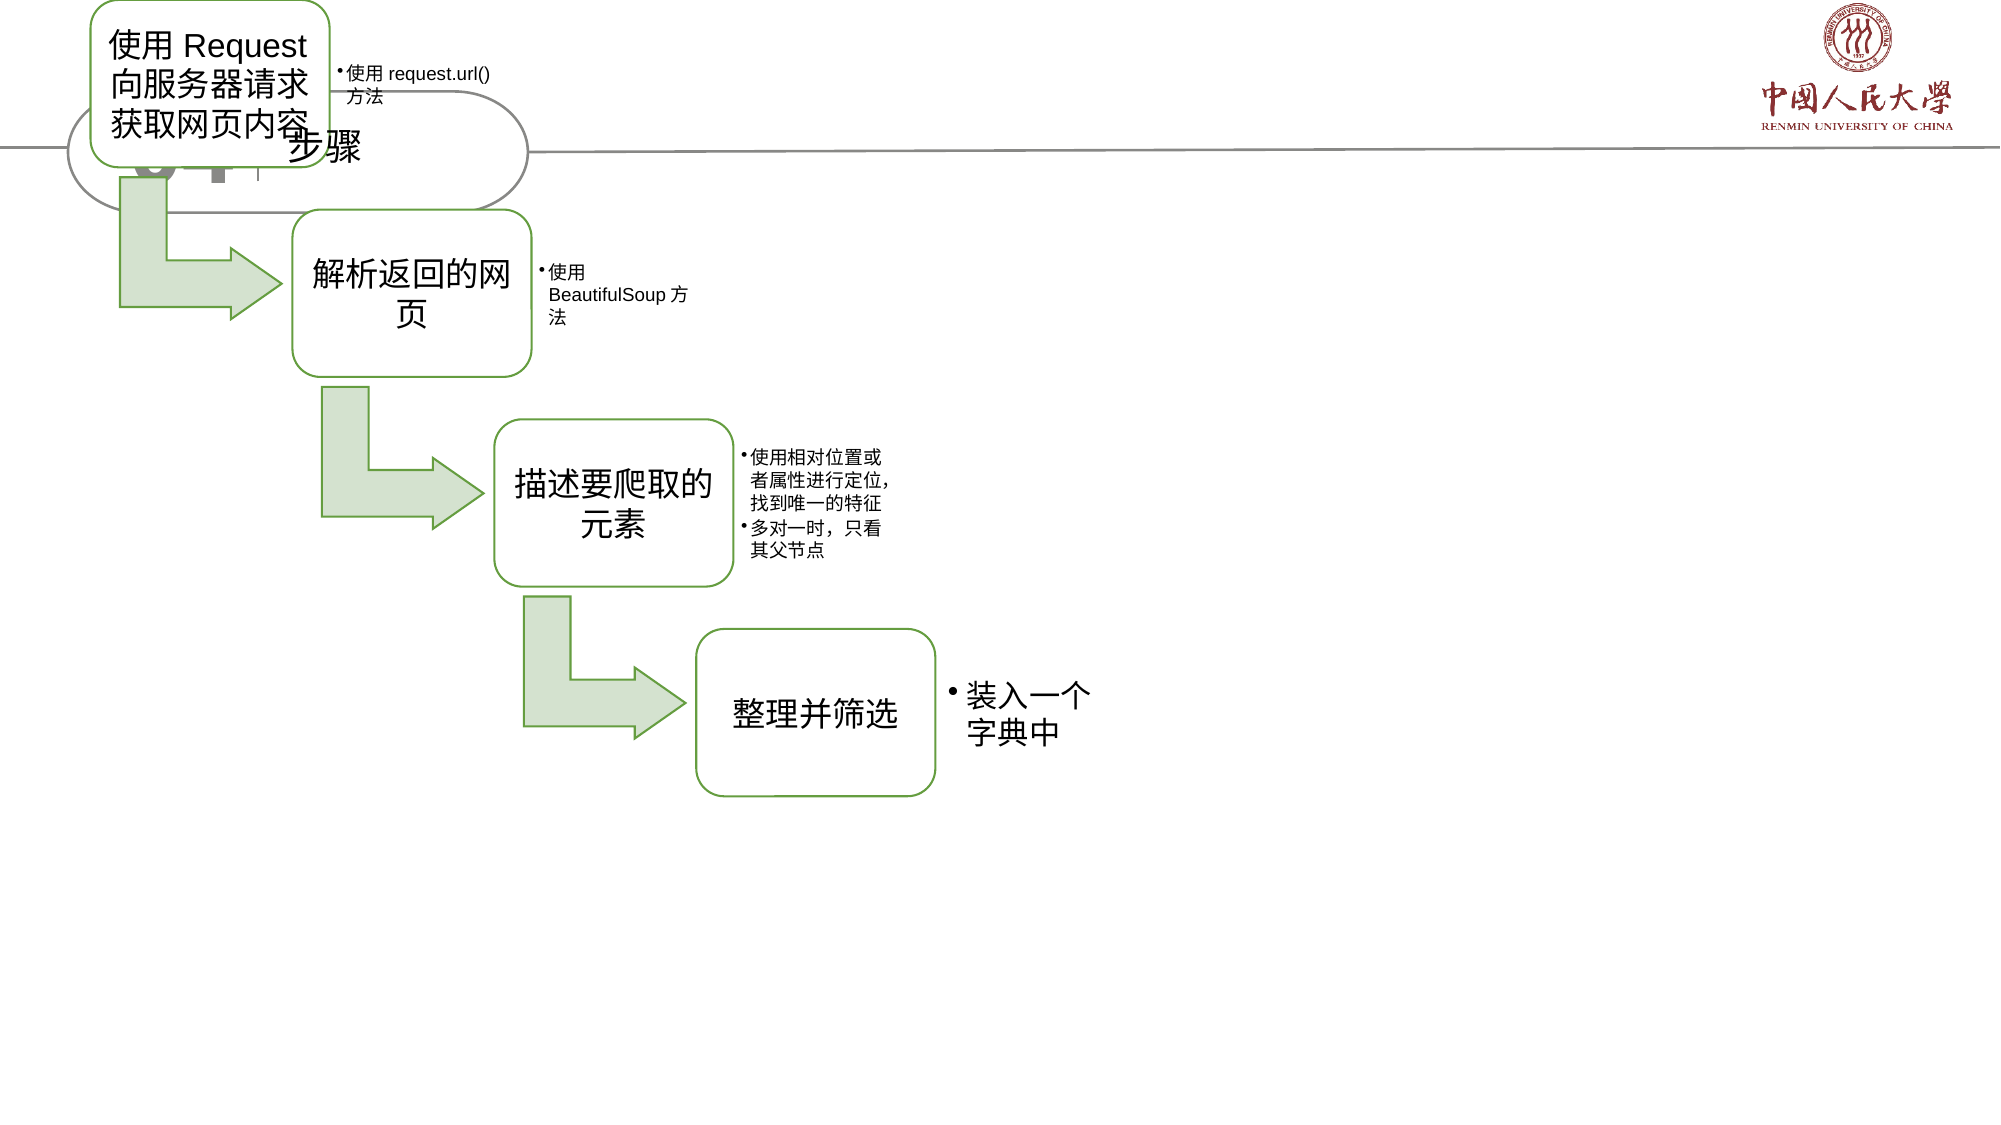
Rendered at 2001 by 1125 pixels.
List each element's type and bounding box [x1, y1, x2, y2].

text_box [115, 3, 1953, 211]
text_box [561, 210, 1762, 1007]
